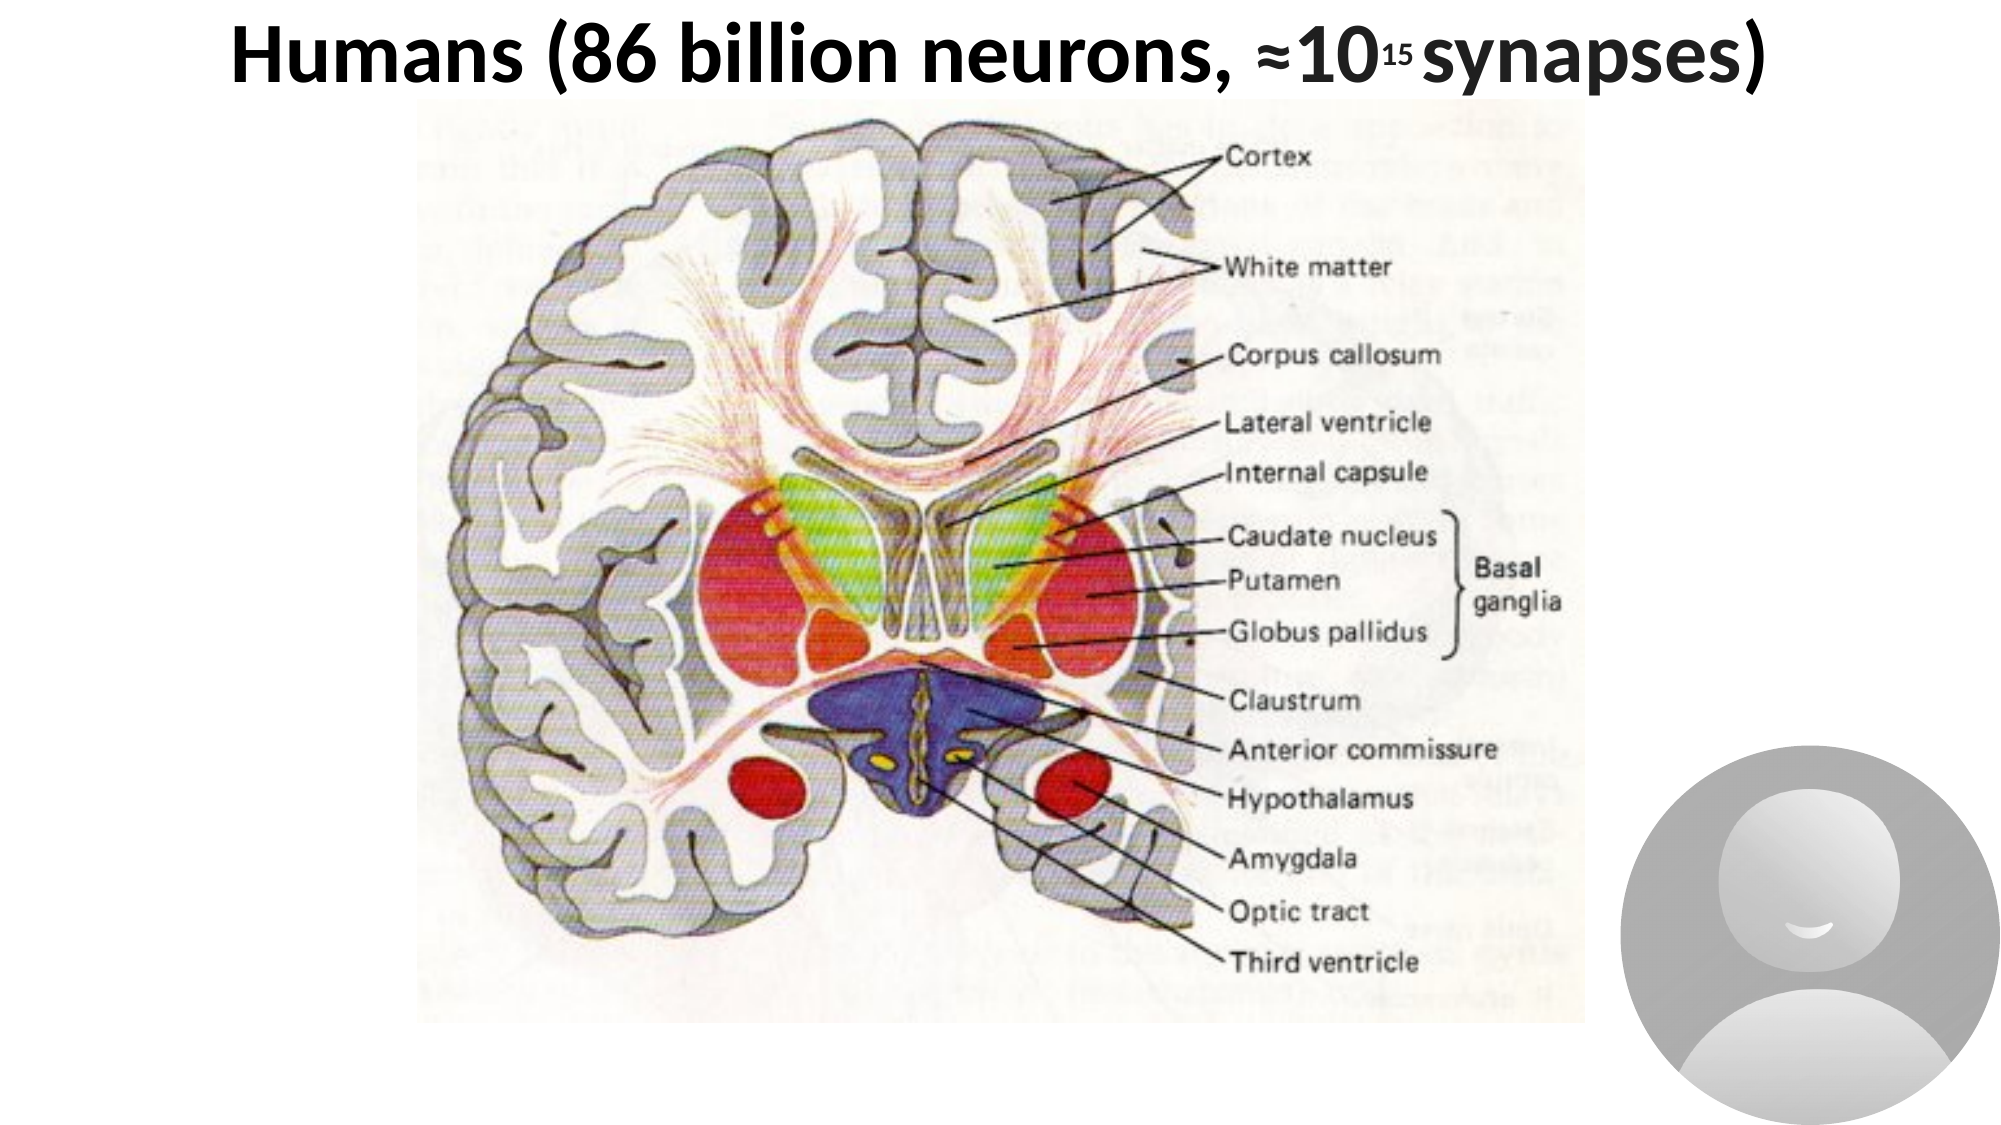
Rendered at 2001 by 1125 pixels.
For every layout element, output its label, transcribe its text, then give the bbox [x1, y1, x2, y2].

title Humans (86 billion neurons, ≈1015 synapses) [0, 0, 2000, 109]
picture [1620, 745, 2000, 1125]
picture [417, 99, 1585, 1023]
